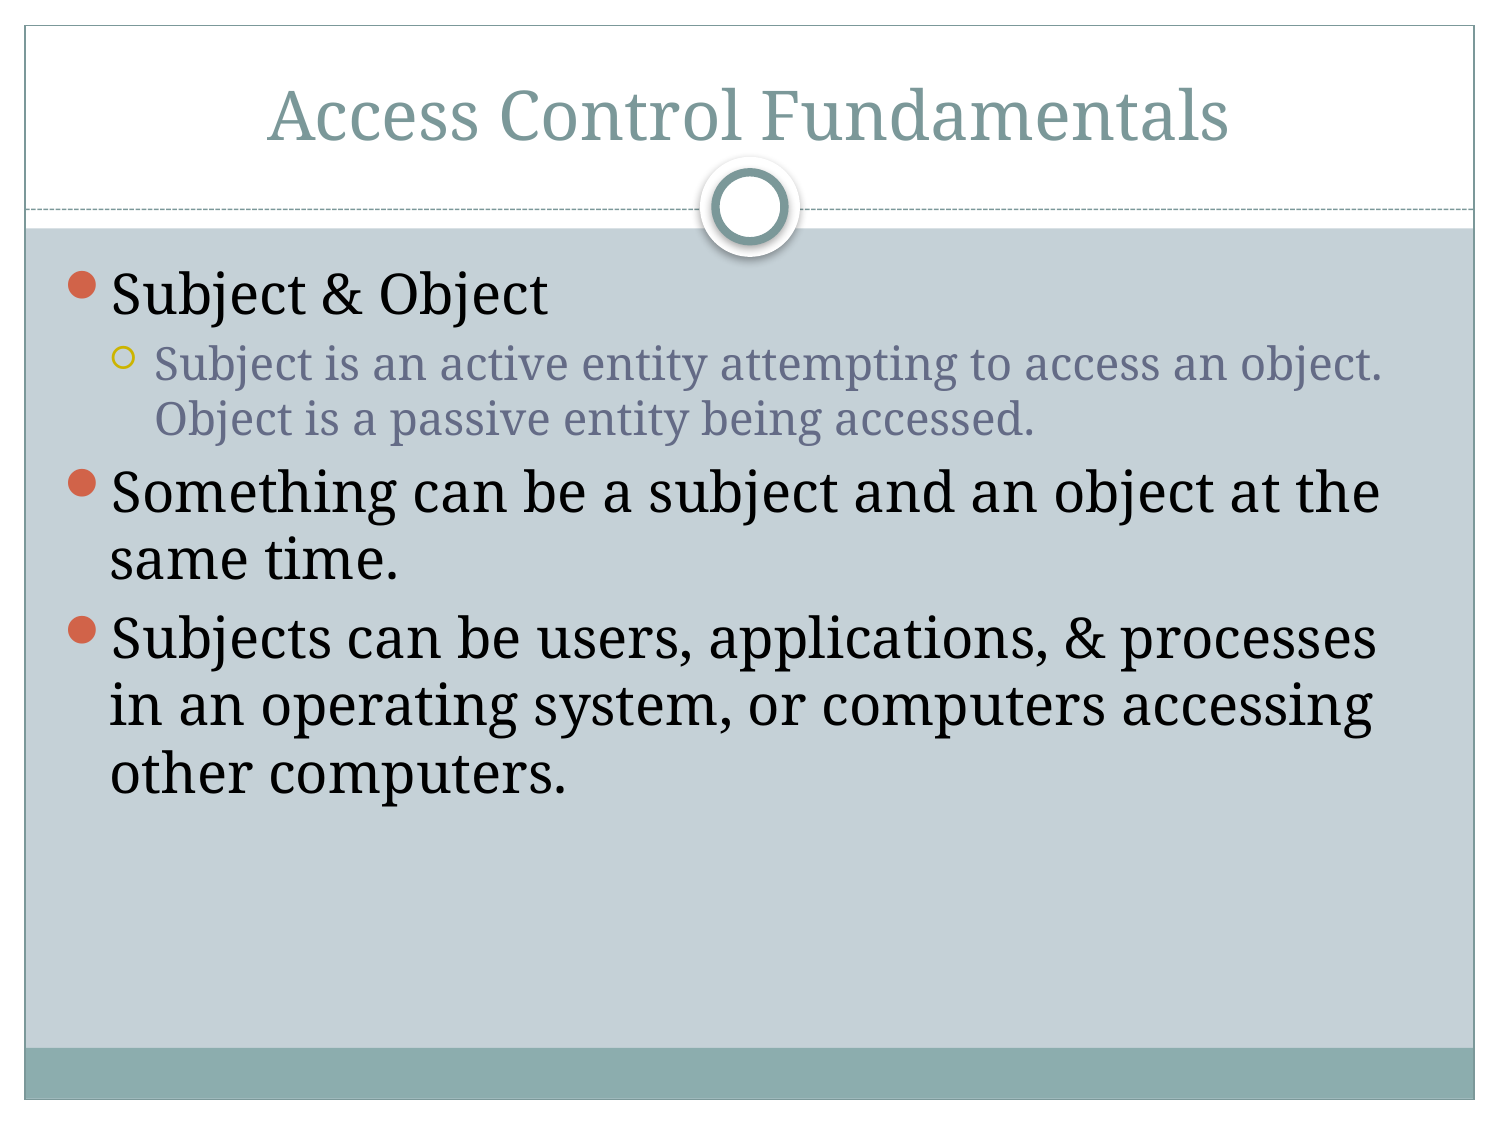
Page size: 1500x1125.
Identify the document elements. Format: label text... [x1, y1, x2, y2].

list Subject & Object Subject is an active entity attempting to access an object. Object is a passive entity being accessed. Something can be a subject and an object at the same time. Subjects can be users, applications, & processes in an operating system, or computers accessing other computers. [49, 250, 1445, 1001]
title Access Control Fundamentals [49, 37, 1450, 162]
